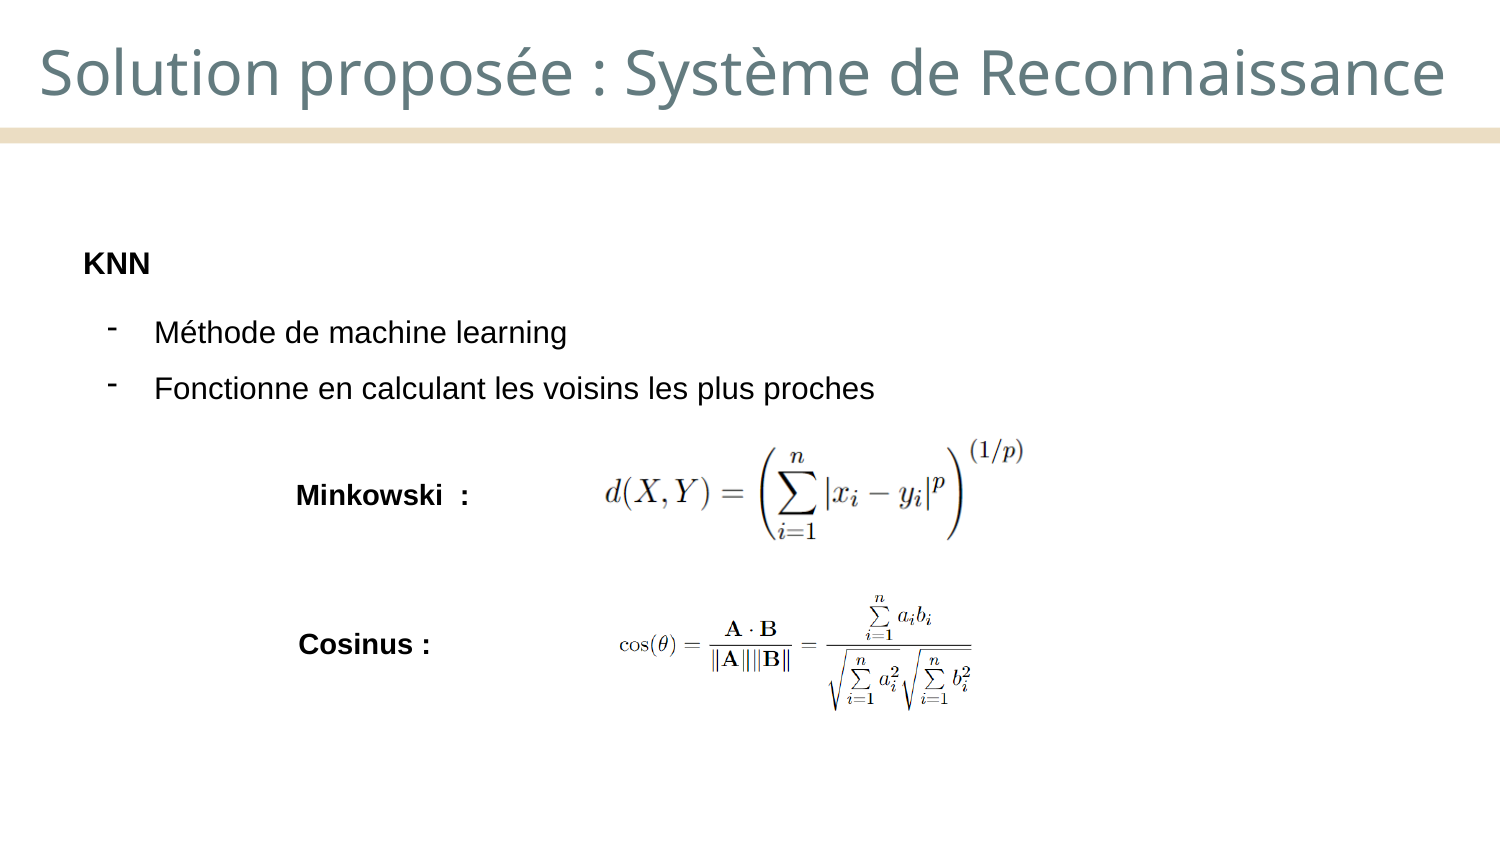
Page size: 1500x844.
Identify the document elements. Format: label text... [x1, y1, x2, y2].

picture [567, 416, 1056, 562]
picture [617, 588, 983, 718]
text_box KNN [68, 235, 183, 288]
text_box Minkowski : [281, 469, 494, 519]
text_box Cosinus : [283, 618, 455, 669]
title Solution proposée : Système de Reconnaissance [24, 17, 1493, 112]
text_box Méthode de machine learning Fonctionne en calculant les voisins les plus proches [92, 286, 1397, 588]
